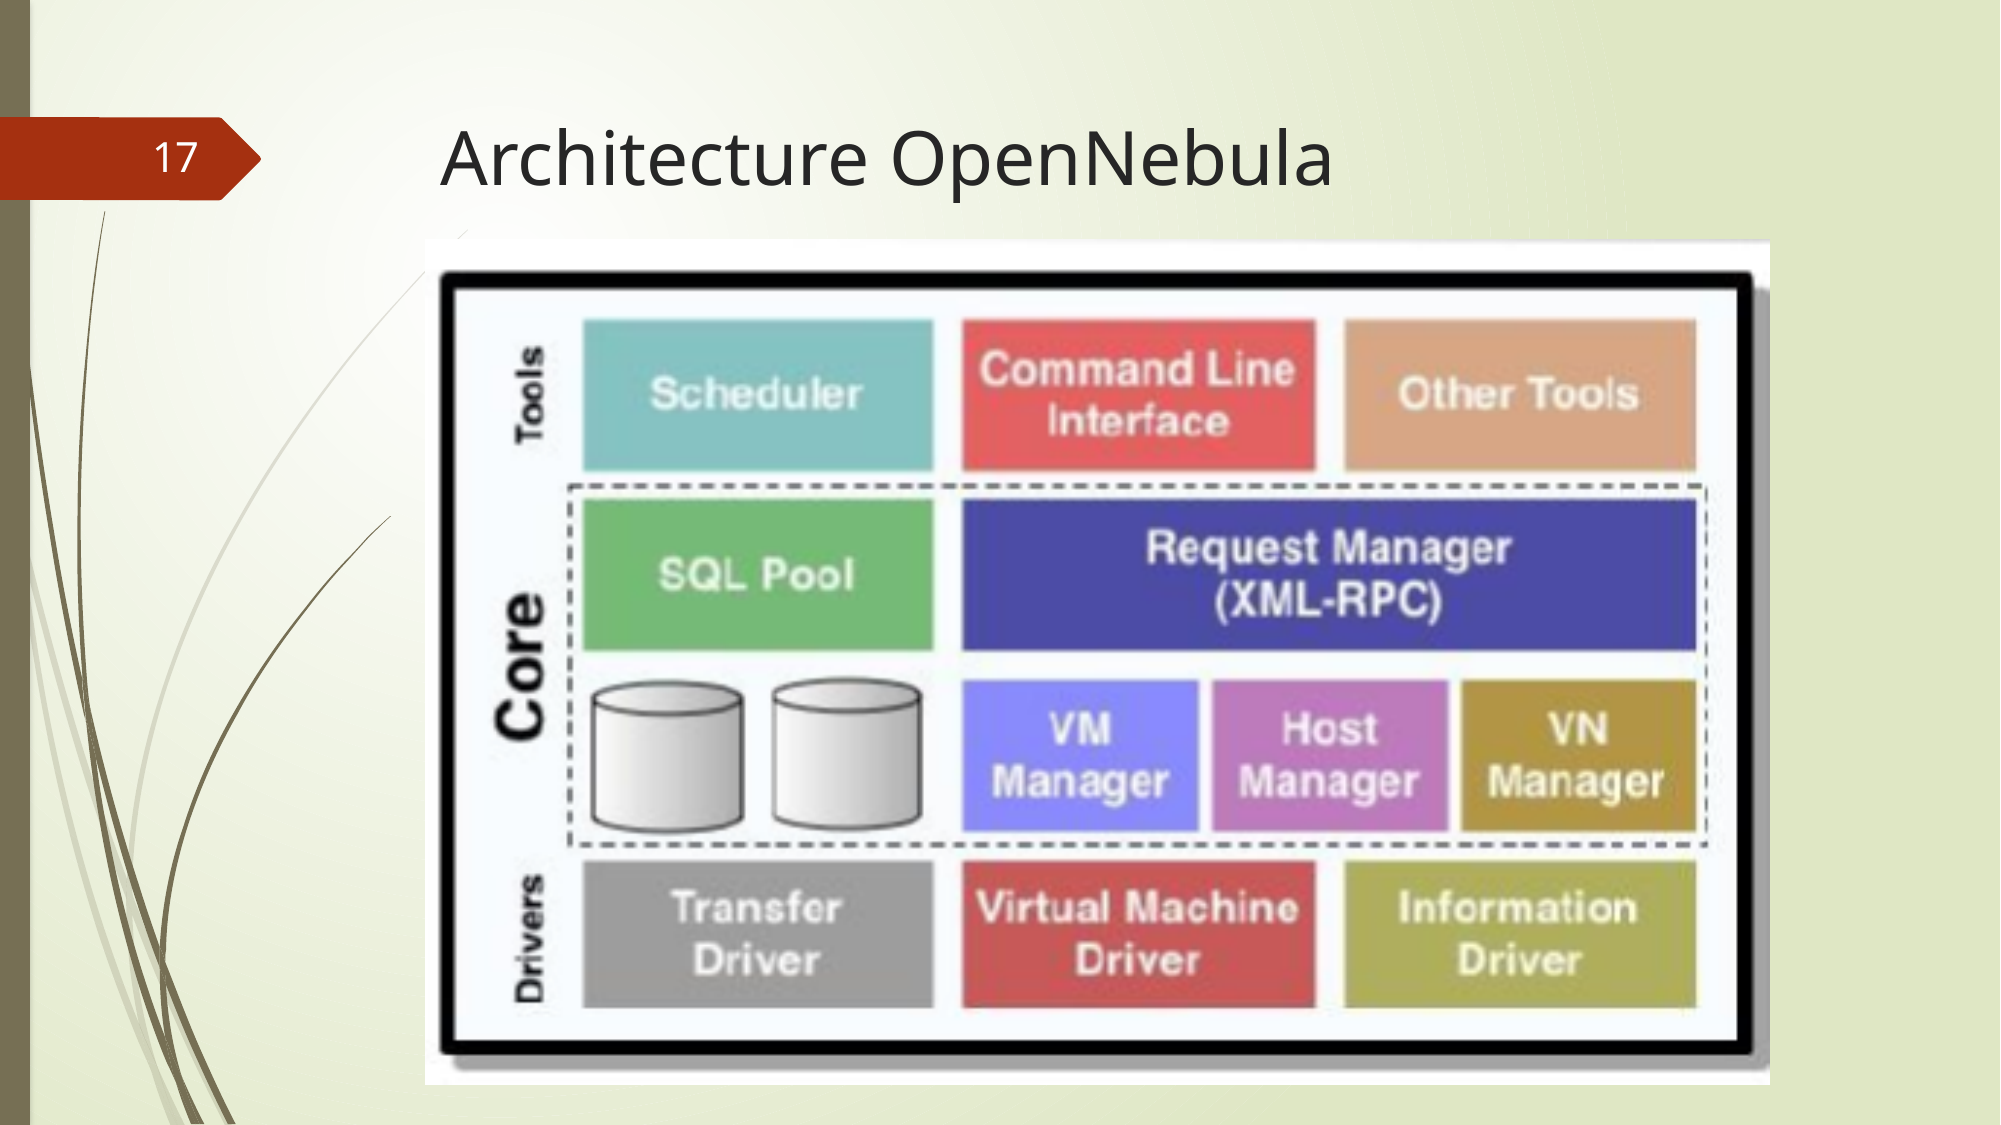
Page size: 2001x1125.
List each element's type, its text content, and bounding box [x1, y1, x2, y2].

picture [425, 239, 1770, 1086]
title Architecture OpenNebula [425, 102, 1888, 313]
slide_number 17 [87, 129, 216, 190]
